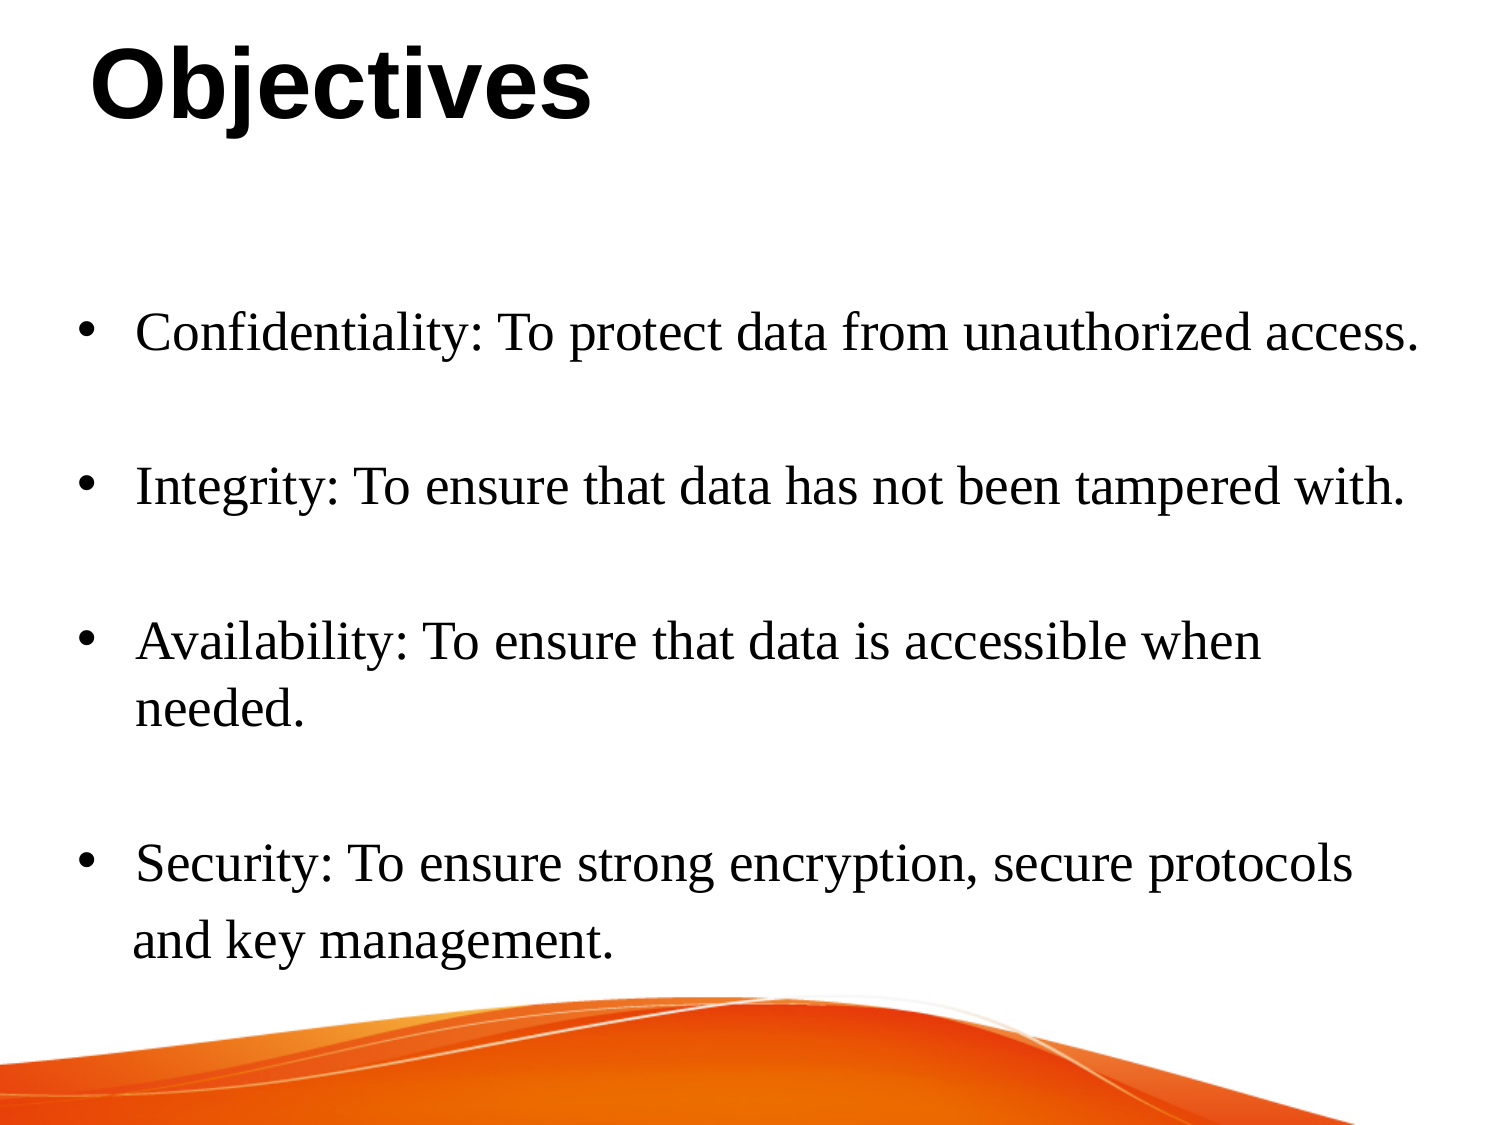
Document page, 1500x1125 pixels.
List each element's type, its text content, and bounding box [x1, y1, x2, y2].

list Confidentiality: To protect data from unauthorized access. Integrity: To ensure that data has not been tampered with. Availability: To ensure that data is accessible when needed. Security: To ensure strong encryption, secure protocols and key management. [62, 287, 1458, 1038]
picture [0, 0, 1500, 1125]
title Objectives [74, 30, 1426, 127]
